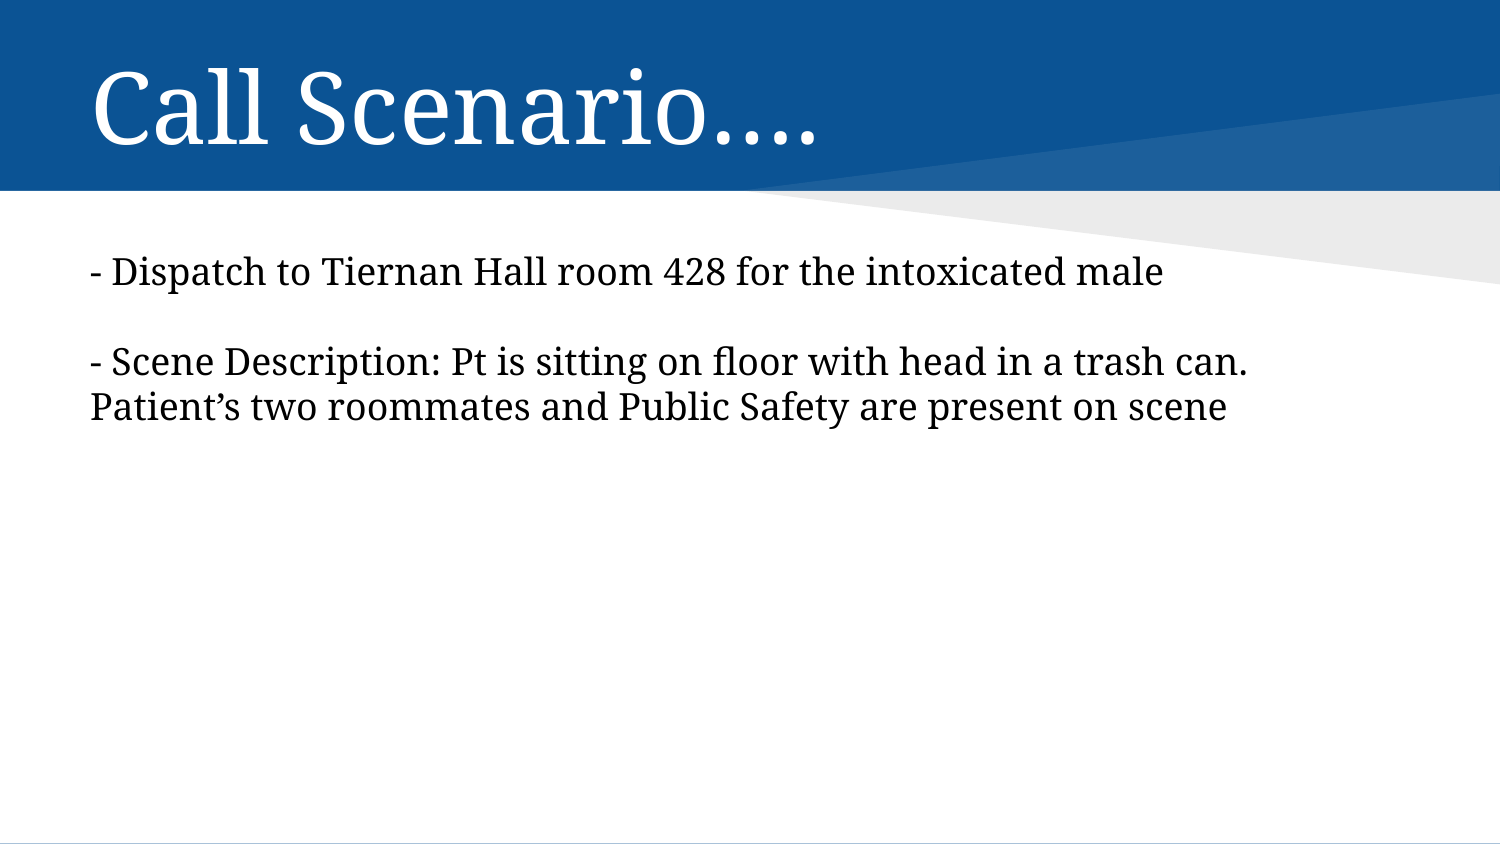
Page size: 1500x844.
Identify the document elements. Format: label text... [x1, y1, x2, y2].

list - Dispatch to Tiernan Hall room 428 for the intoxicated male - Scene Description: Pt is sitting on floor with head in a trash can. Patient’s two roommates and Public Safety are present on scene [75, 188, 1425, 800]
title Call Scenario…. [75, 33, 1425, 175]
